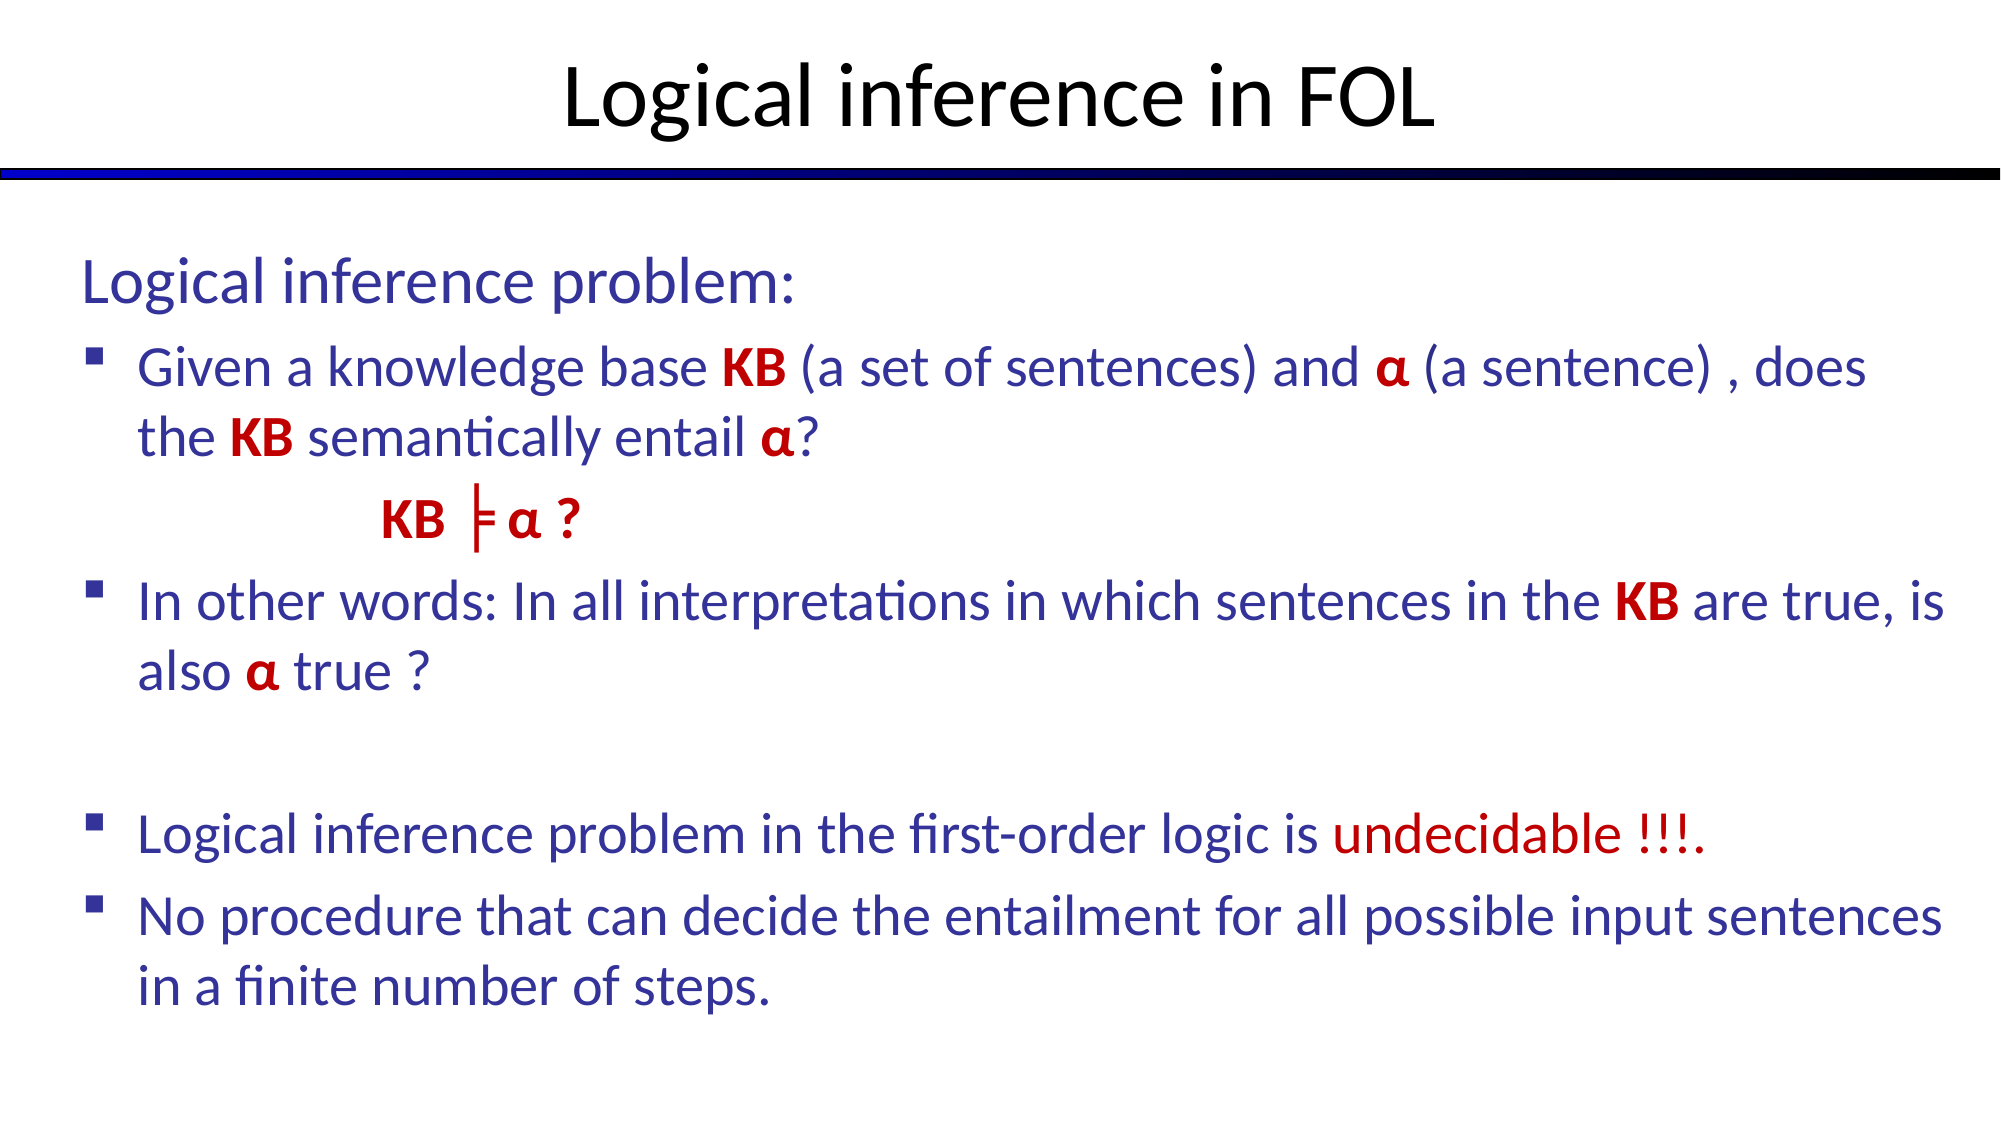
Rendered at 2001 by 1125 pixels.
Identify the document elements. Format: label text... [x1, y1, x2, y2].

title Logical inference in FOL [0, 0, 2000, 184]
list Logical inference problem: Given a knowledge base KB (a set of sentences) and α (a sentence) , does the KB semantically entail α? KB ╞ α ? In other words: In all interpretations in which sentences in the KB are true, is also α true ? Logical inference problem in the first-order logic is undecidable !!!. No procedure that can decide the entailment for all possible input sentences in a finite number of steps. [66, 228, 1967, 1111]
